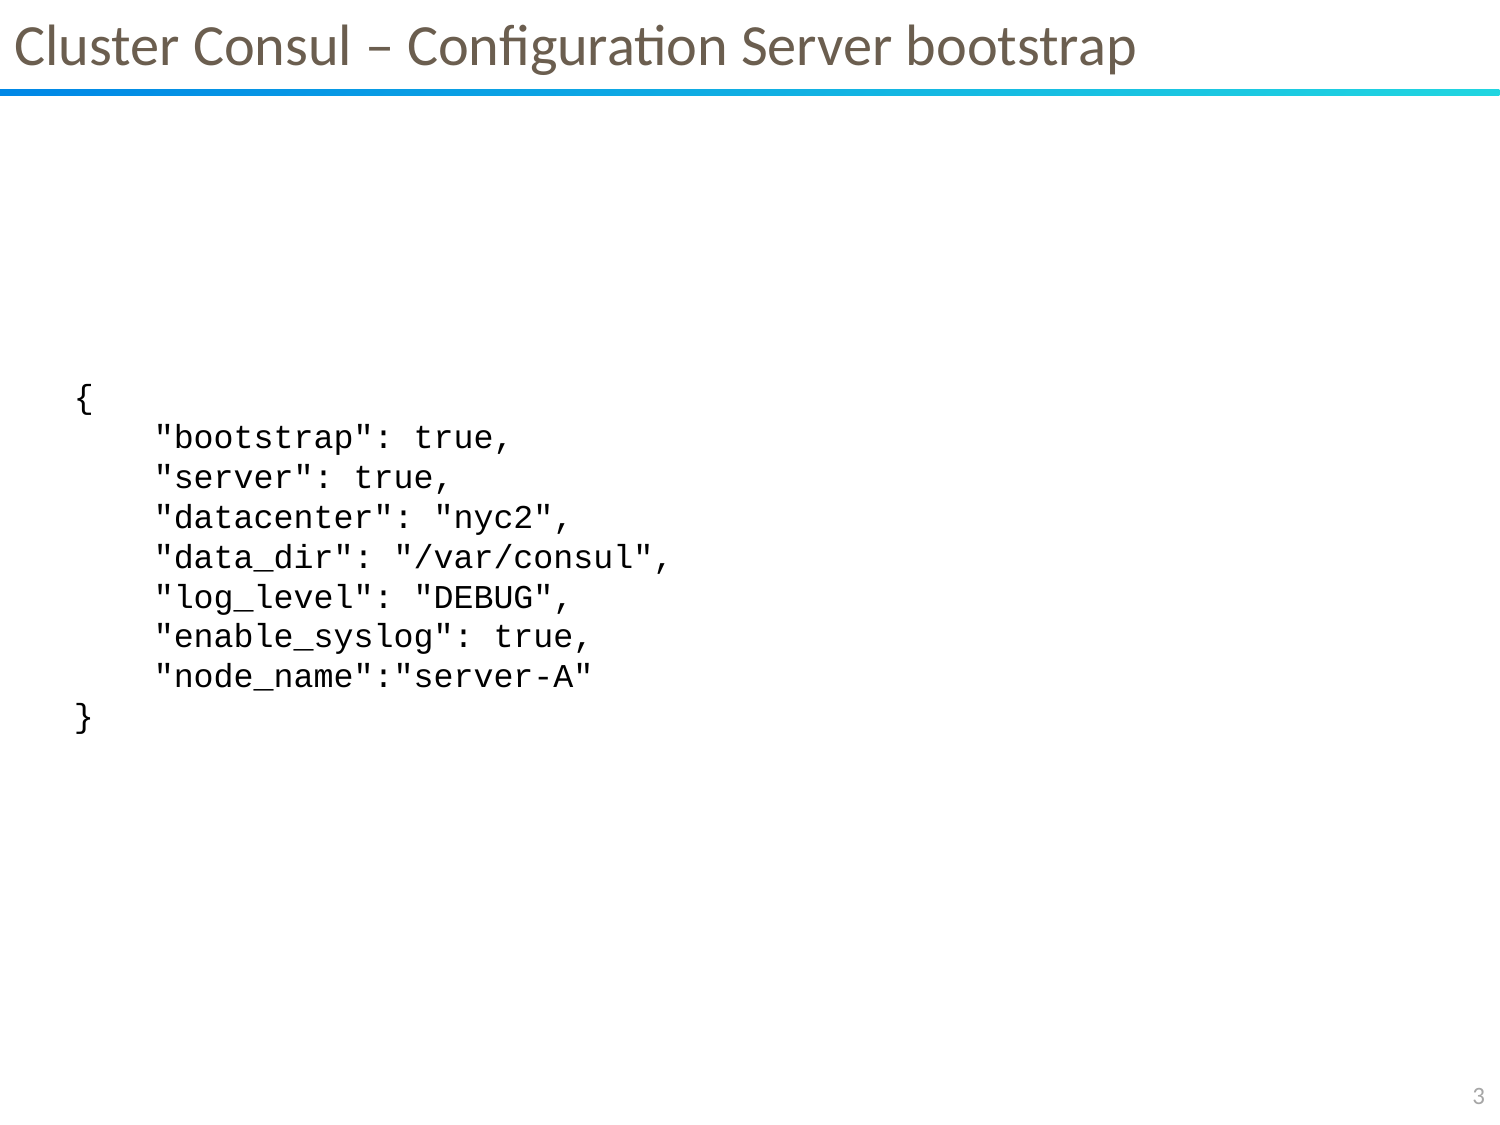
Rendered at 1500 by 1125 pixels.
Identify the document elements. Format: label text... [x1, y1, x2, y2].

text_box { "bootstrap": true, "server": true, "datacenter": "nyc2", "data_dir": "/var/consul", "log_level": "DEBUG", "enable_syslog": true, "node_name":"server-A" } [58, 367, 1407, 742]
text_box Cluster Consul – Configuration Server bootstrap [0, 0, 1500, 85]
picture [841, 89, 847, 96]
picture [301, 89, 309, 96]
